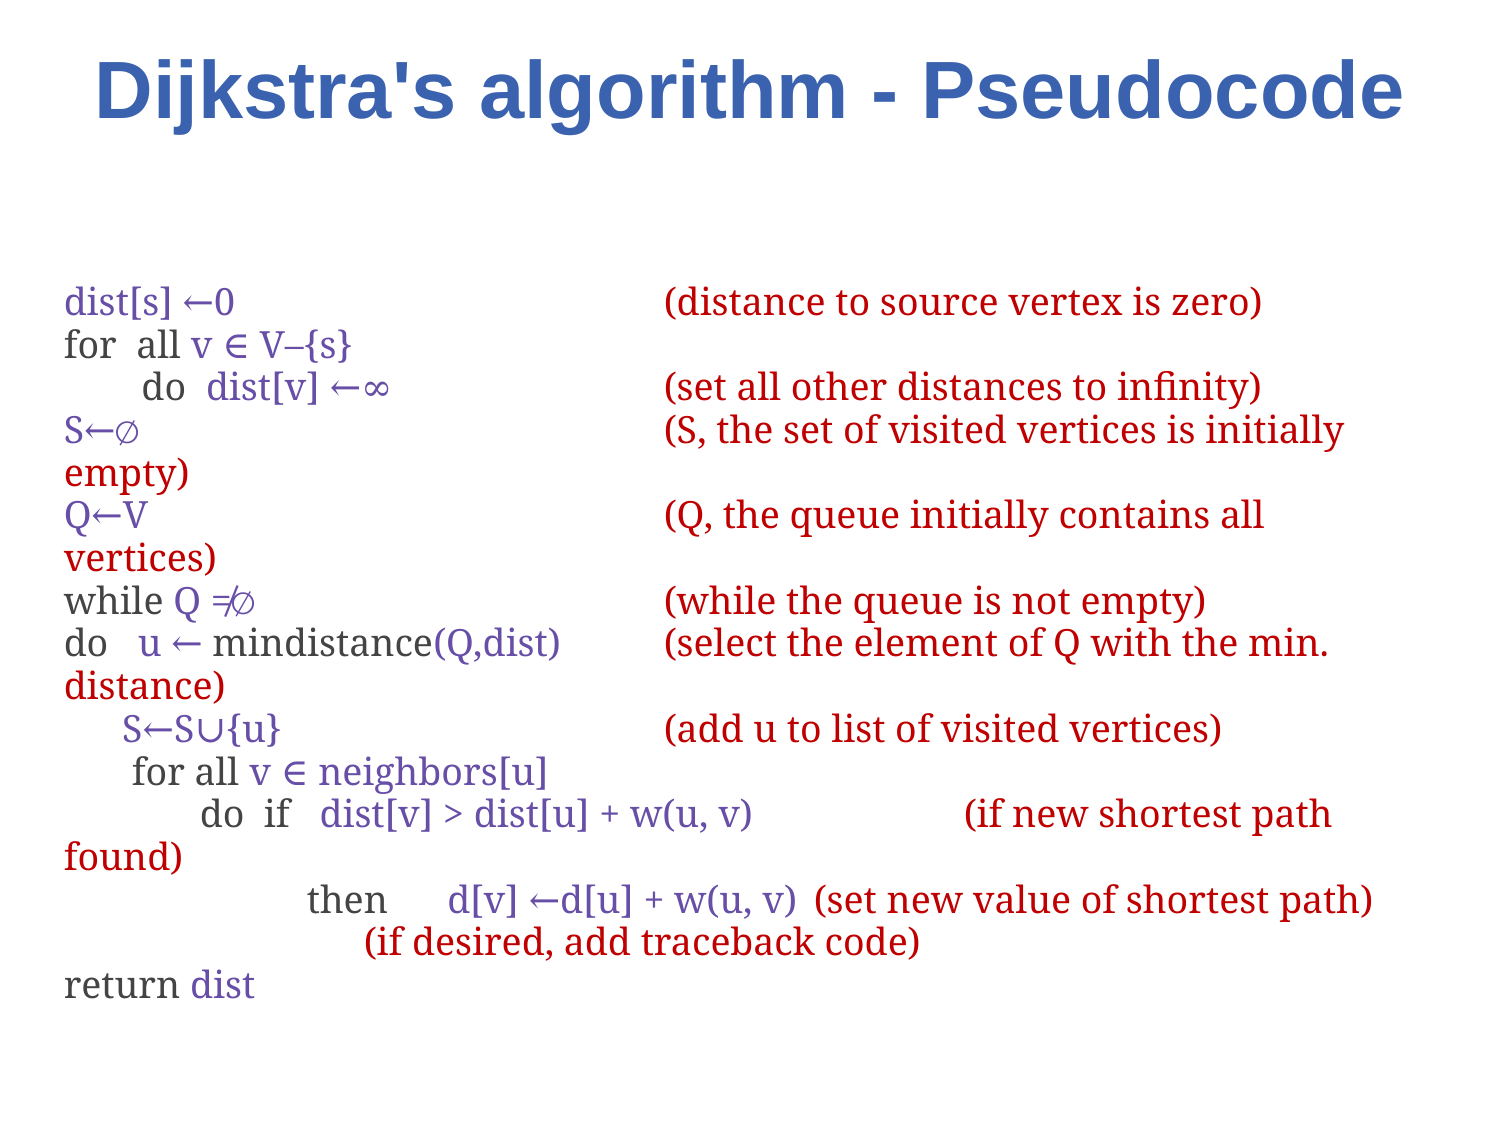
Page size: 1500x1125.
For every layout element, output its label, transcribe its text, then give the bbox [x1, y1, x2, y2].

text_box dist[s] ←0 (distance to source vertex is zero) for all v ∈ V–{s} do dist[v] ←∞ (set all other distances to infinity) S←∅ (S, the set of visited vertices is initially empty) Q←V (Q, the queue initially contains all vertices) while Q ≠∅ (while the queue is not empty) do u ← mindistance(Q,dist) (select the element of Q with the min. distance) S←S∪{u} (add u to list of visited vertices) for all v ∈ neighbors[u] do if dist[v] > dist[u] + w(u, v) (if new shortest path found) then d[v] ←d[u] + w(u, v) (set new value of shortest path) (if desired, add traceback code) return dist [63, 281, 1426, 1050]
title Dijkstra's algorithm - Pseudocode [36, 45, 1464, 180]
